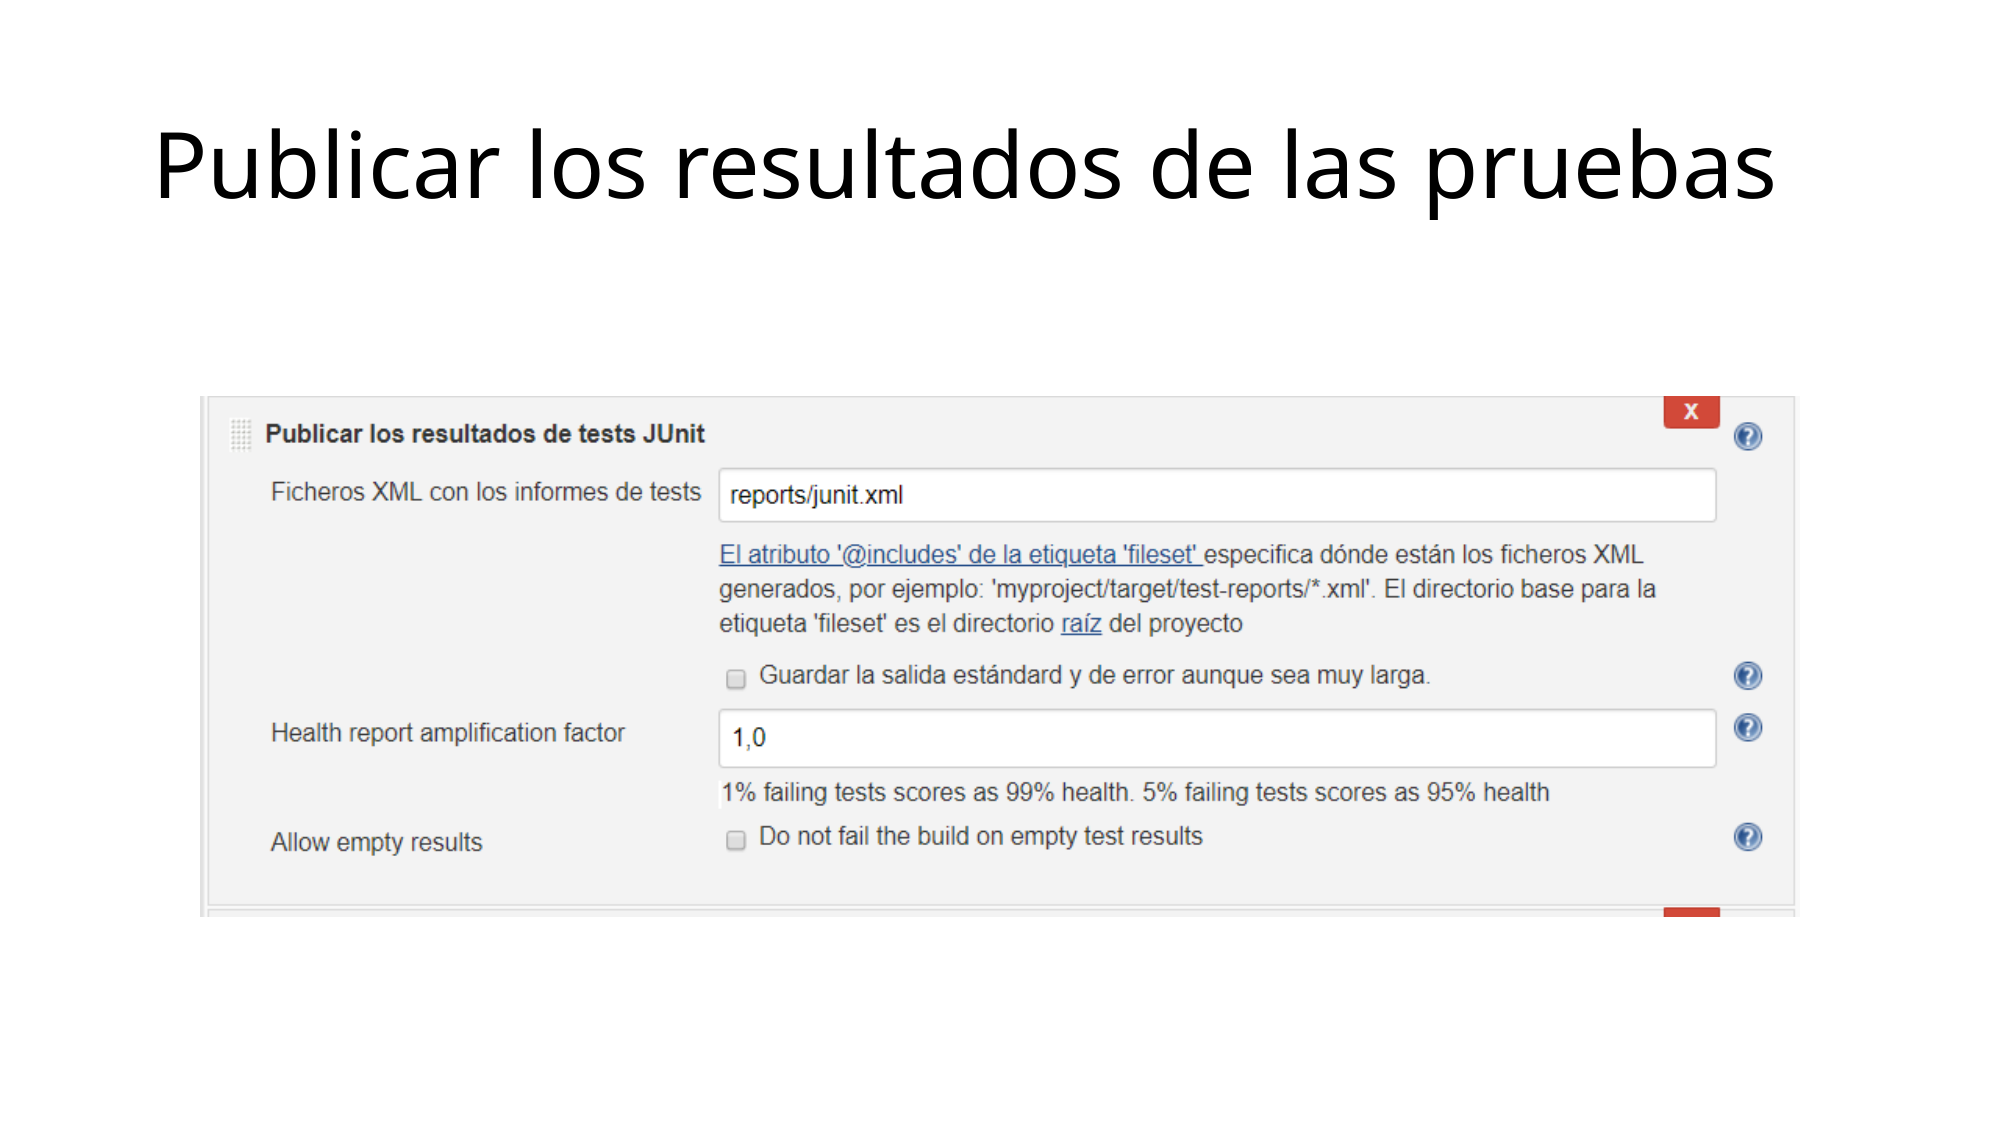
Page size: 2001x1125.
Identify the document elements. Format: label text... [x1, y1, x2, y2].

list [199, 396, 1800, 917]
title Publicar los resultados de las pruebas [137, 59, 1863, 278]
